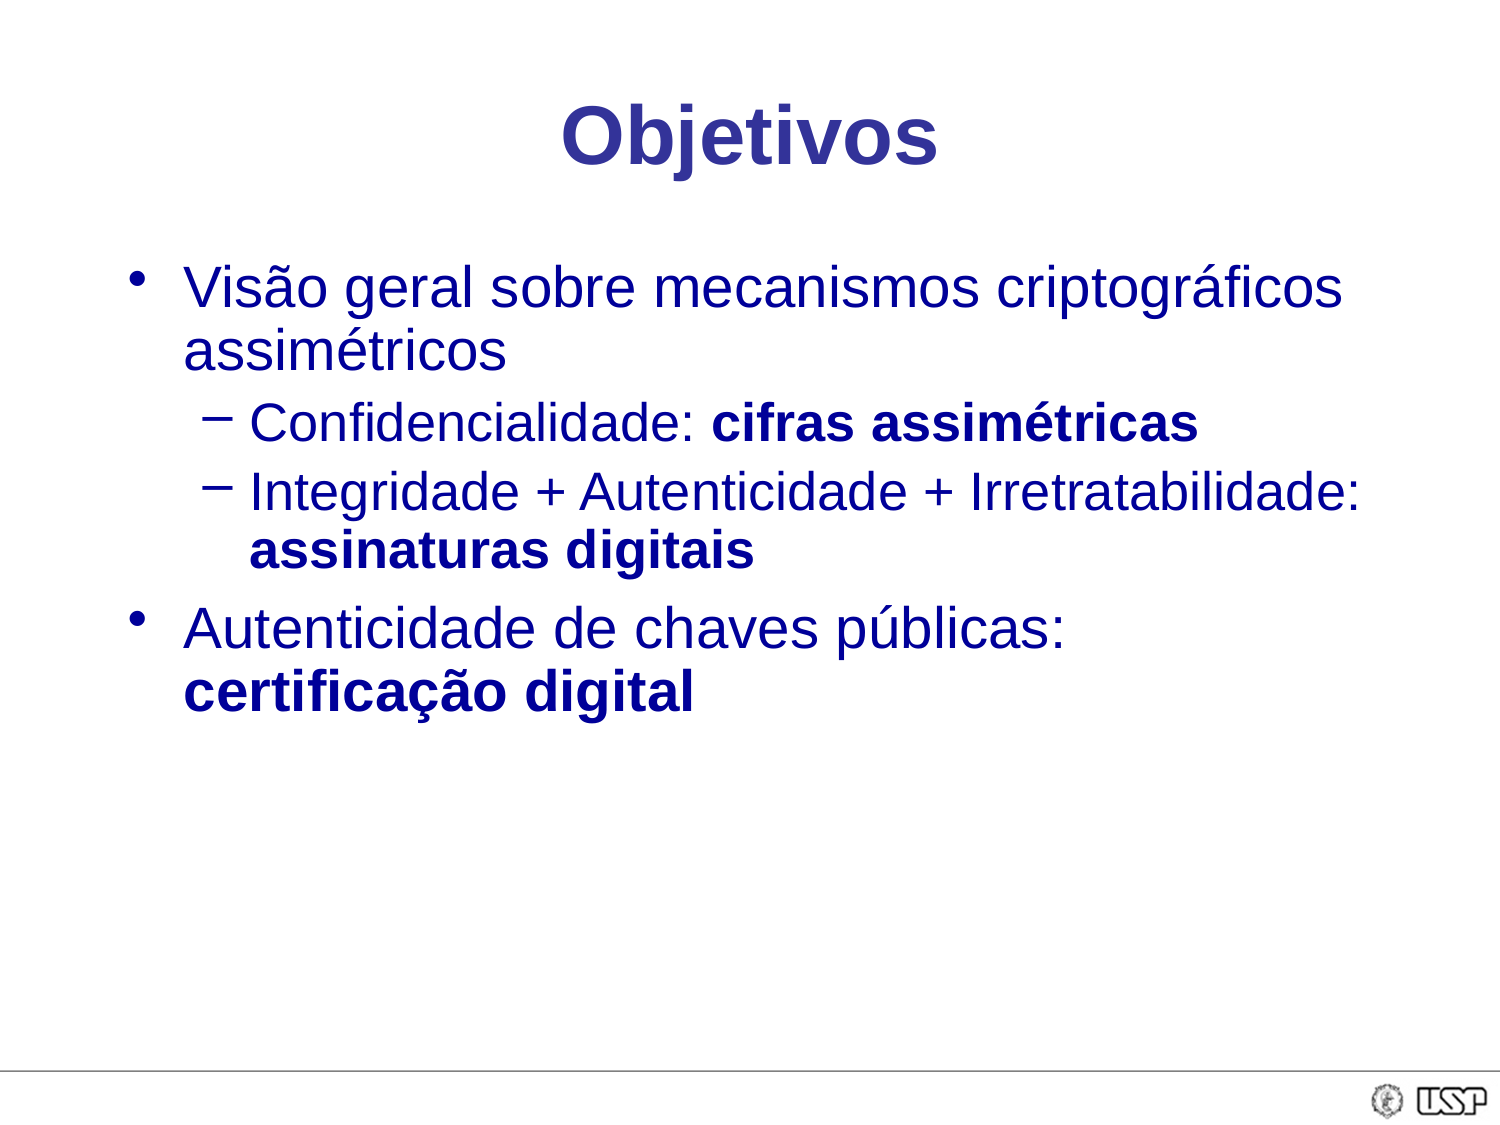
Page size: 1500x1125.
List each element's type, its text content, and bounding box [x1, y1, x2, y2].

list Visão geral sobre mecanismos criptográficos assimétricos Confidencialidade: cifras assimétricas Integridade + Autenticidade + Irretratabilidade: assinaturas digitais Autenticidade de chaves públicas: certificação digital [112, 249, 1388, 976]
picture [1364, 1075, 1500, 1125]
title Objetivos [112, 37, 1388, 225]
